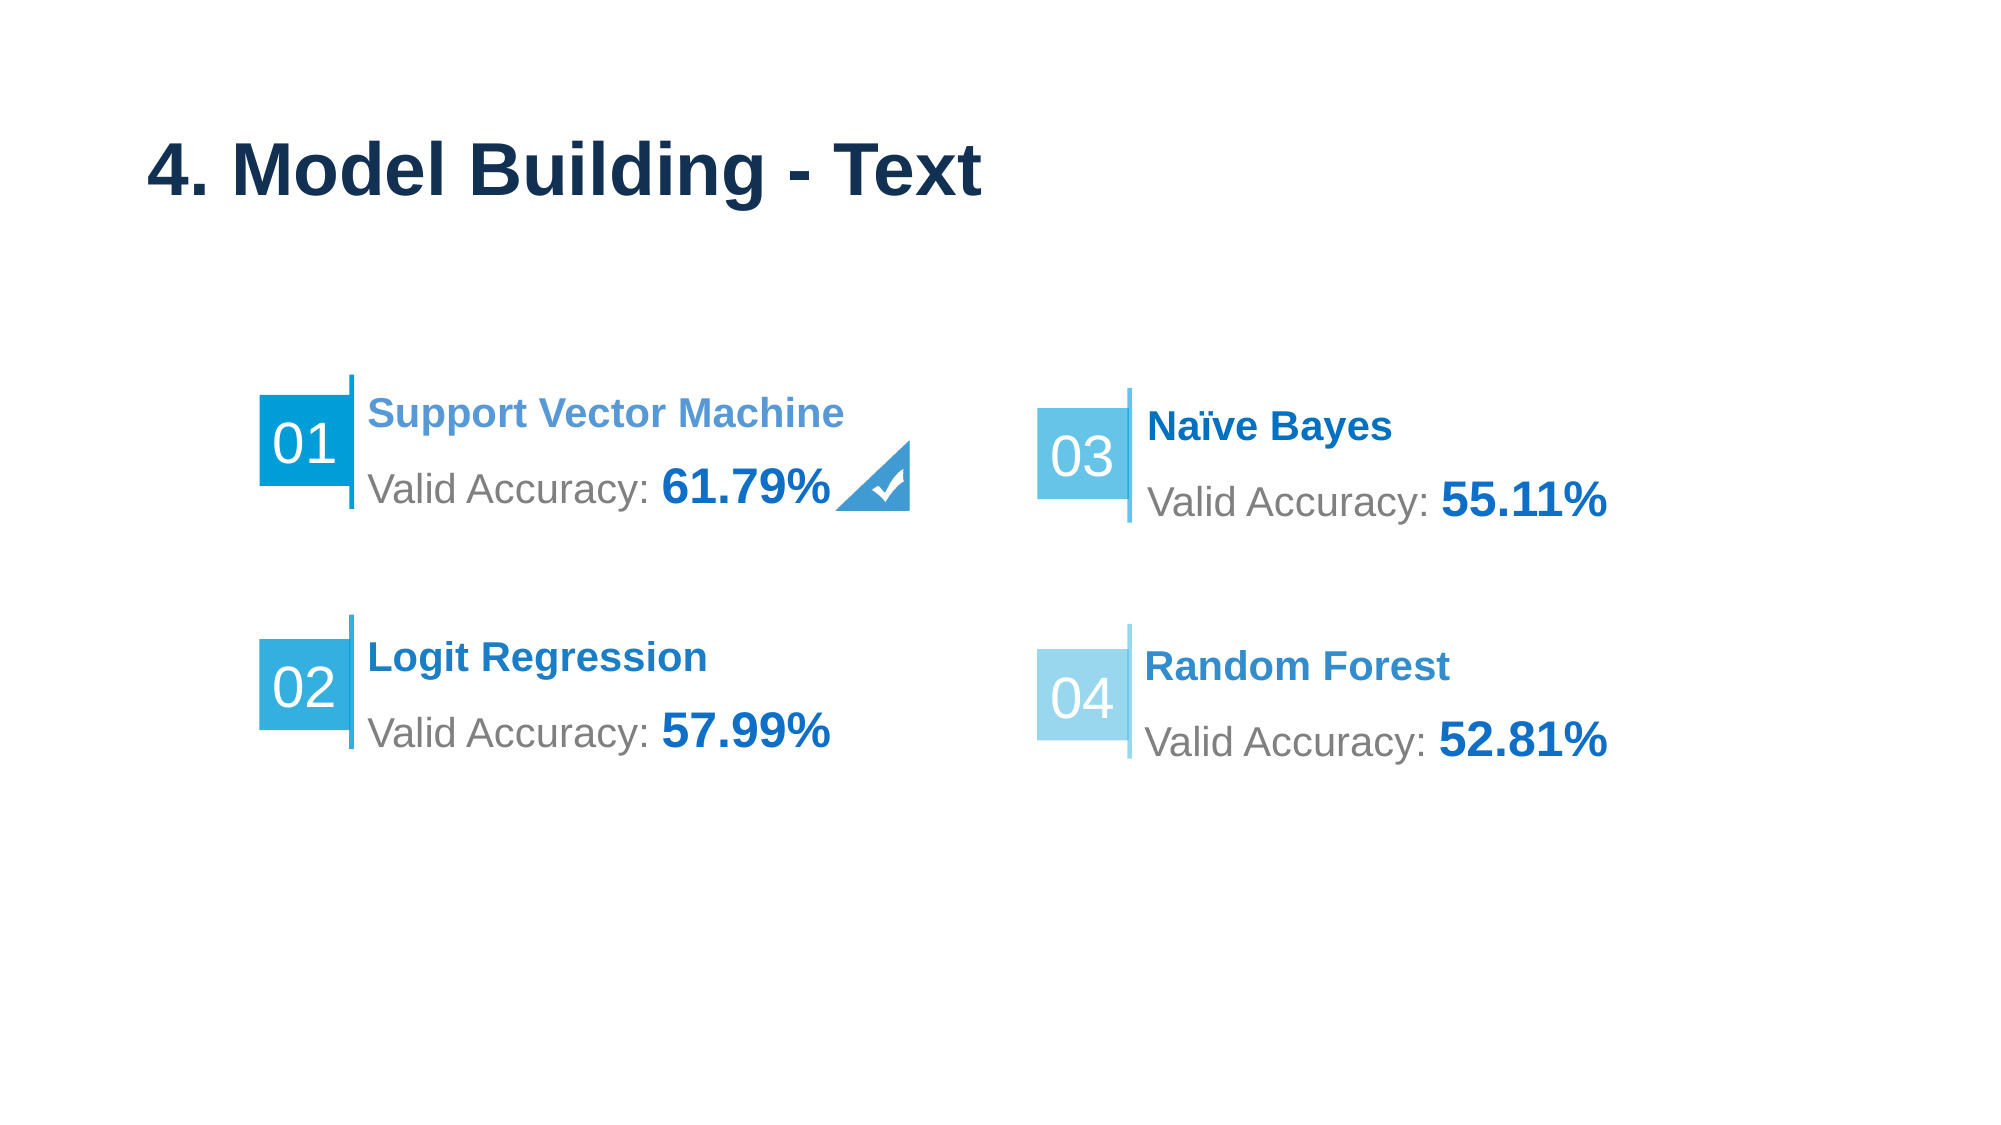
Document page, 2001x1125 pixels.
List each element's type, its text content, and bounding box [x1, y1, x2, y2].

text_box Random Forest Valid Accuracy: 52.81% [1129, 635, 2000, 756]
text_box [259, 374, 352, 510]
text_box 4. Model Building - Text [147, 120, 984, 211]
text_box Naïve Bayes Valid Accuracy: 55.11% [1132, 395, 2000, 516]
text_box 02 [259, 639, 351, 731]
text_box Logit Regression Valid Accuracy: 57.99% [352, 626, 1314, 747]
text_box Support Vector Machine Valid Accuracy: 61.79% [352, 381, 1349, 503]
picture [833, 434, 910, 511]
